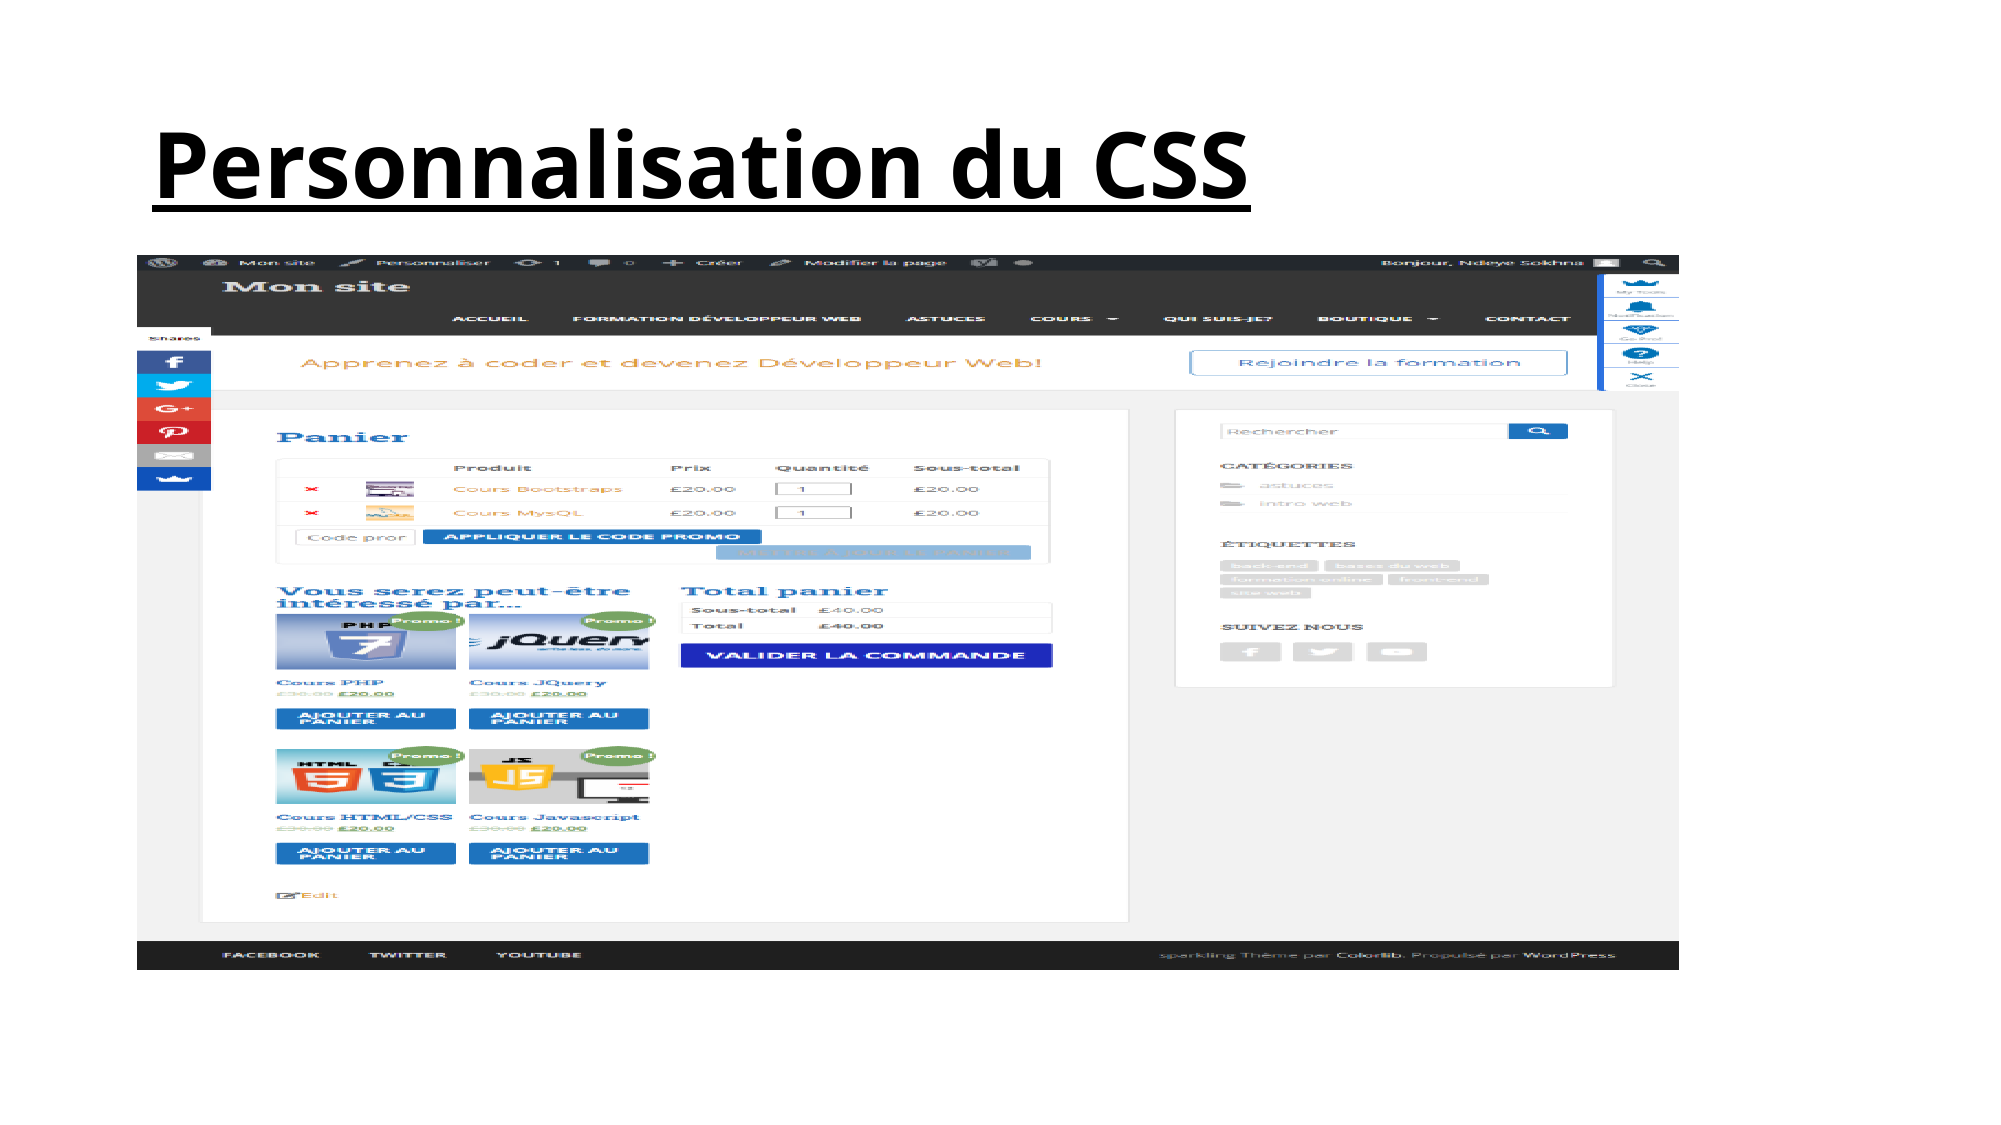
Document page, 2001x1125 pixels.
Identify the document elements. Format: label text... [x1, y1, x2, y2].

title Personnalisation du CSS [137, 59, 1863, 278]
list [137, 255, 1679, 970]
